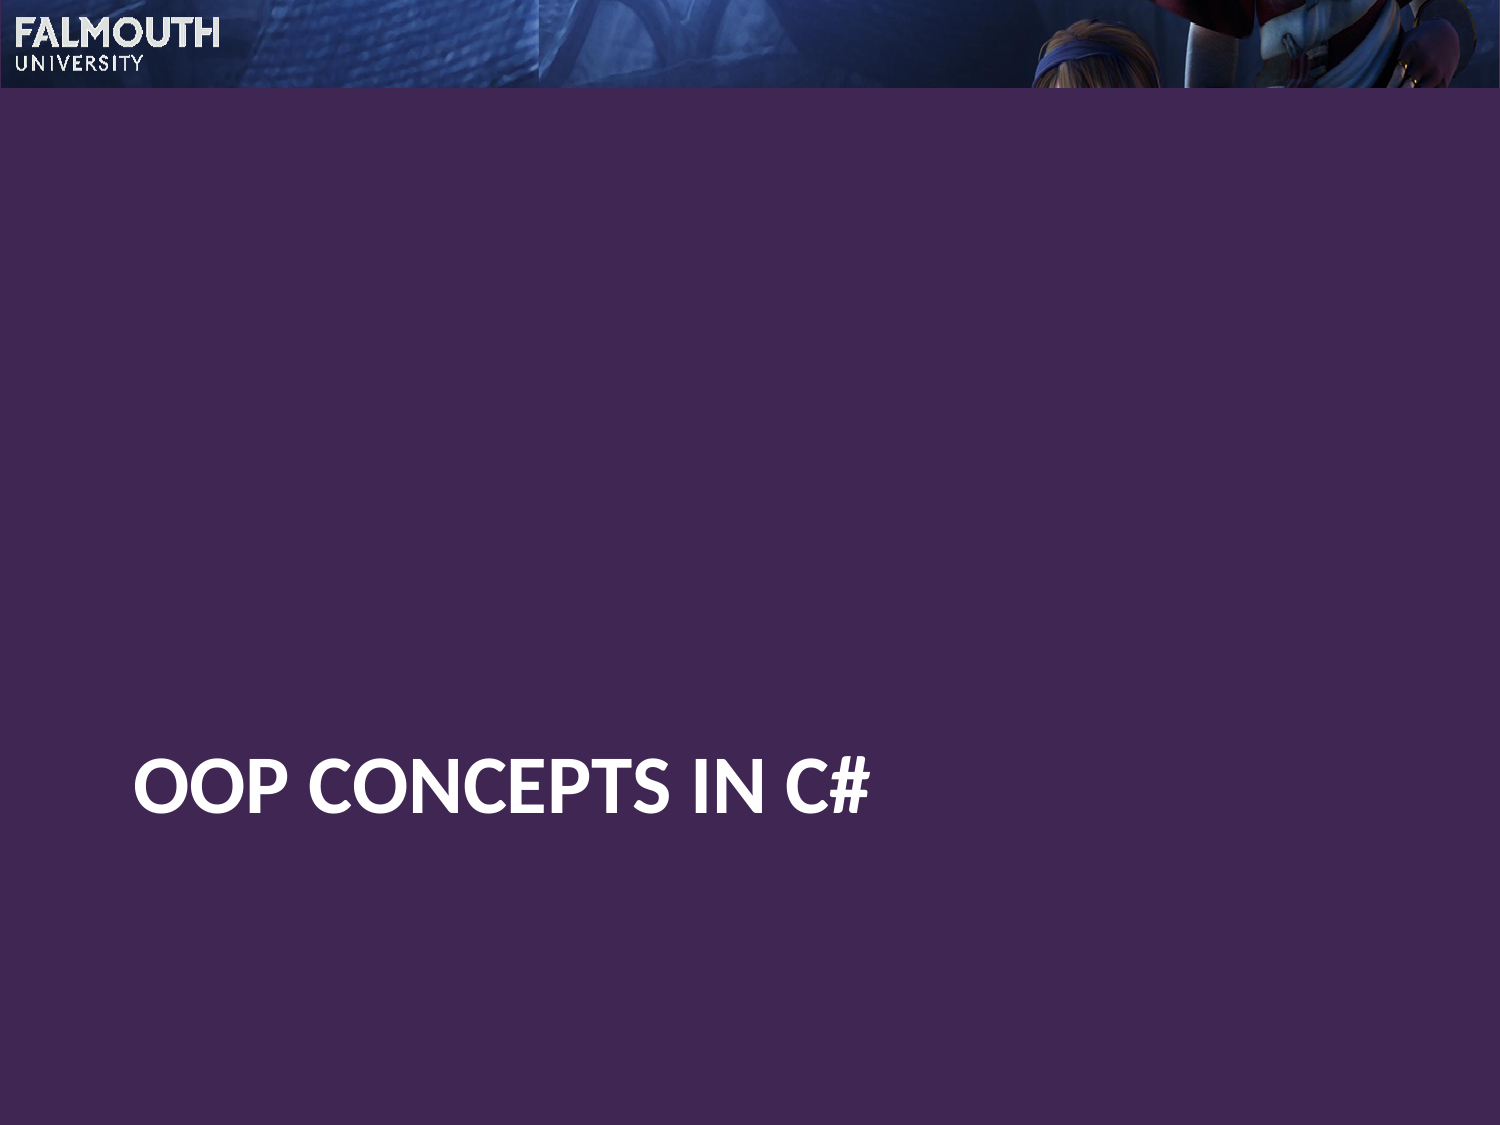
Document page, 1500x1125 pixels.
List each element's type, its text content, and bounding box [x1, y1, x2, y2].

title OOP Concepts in C# [118, 722, 1394, 947]
picture [0, 0, 1500, 90]
